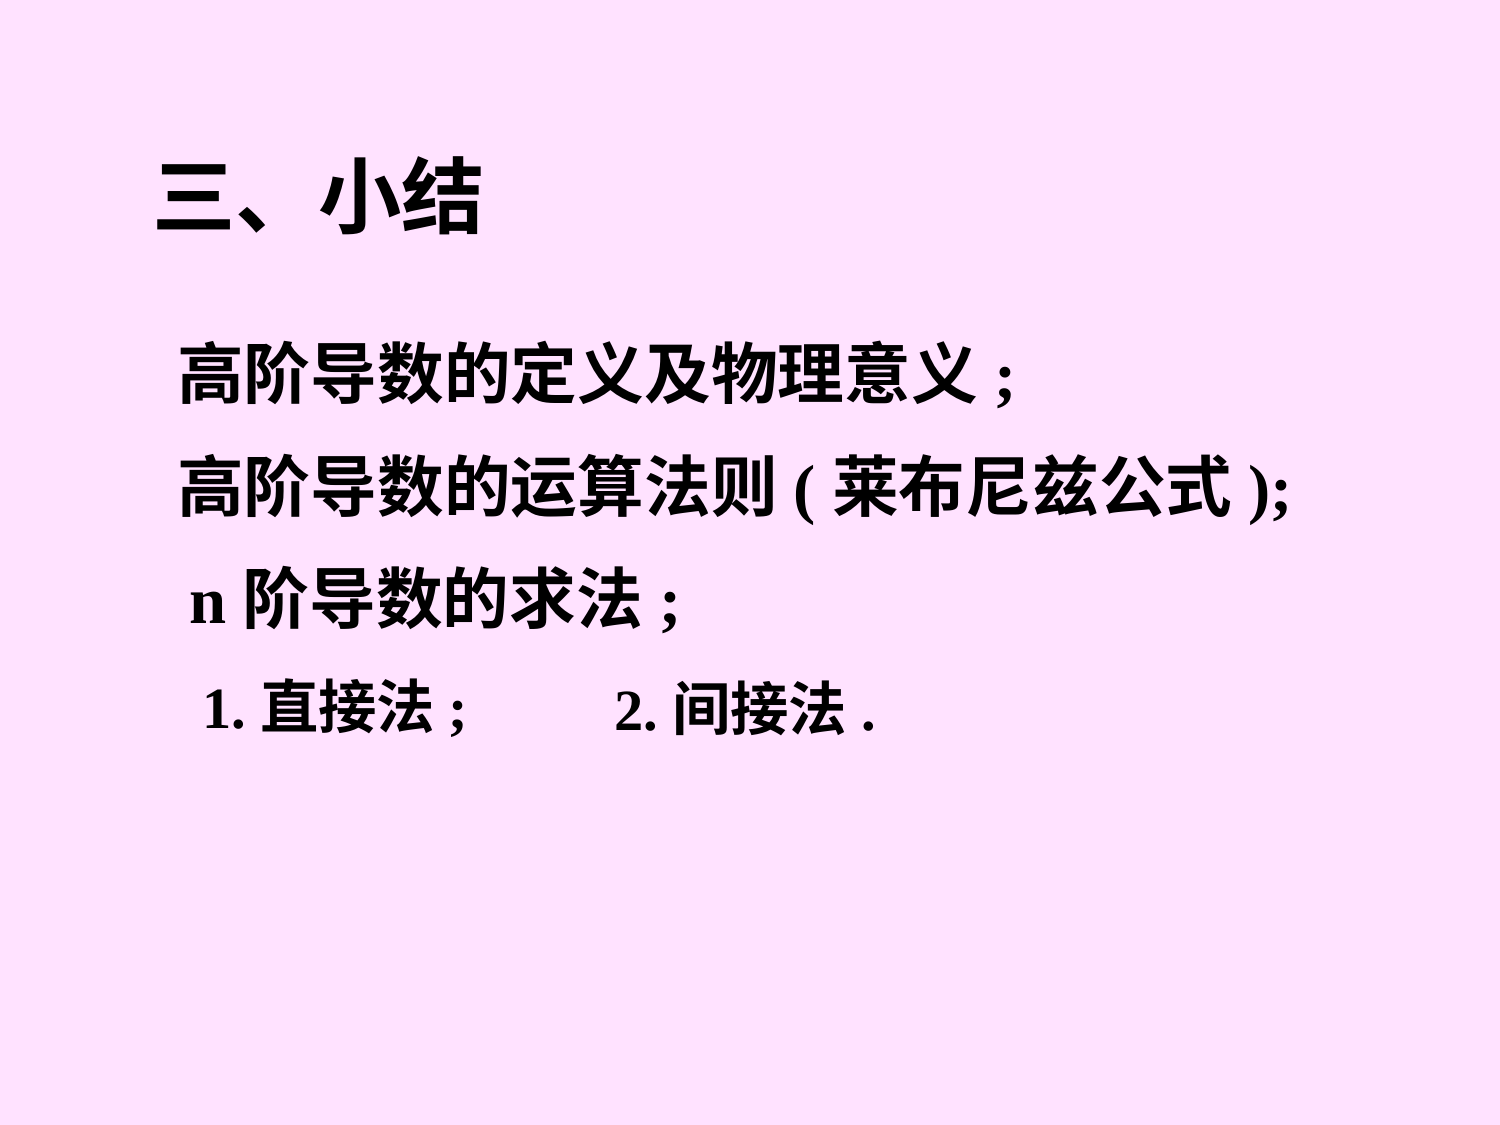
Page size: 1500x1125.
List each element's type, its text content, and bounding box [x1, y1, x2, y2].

text_box 高阶导数的定义及物理意义; [162, 324, 1150, 420]
text_box n阶导数的求法; [174, 549, 1163, 645]
text_box 2.间接法. [600, 664, 950, 750]
text_box 1.直接法; [187, 662, 538, 748]
text_box 高阶导数的运算法则(莱布尼兹公式); [162, 437, 1388, 533]
text_box 三、小结 [137, 99, 1413, 288]
